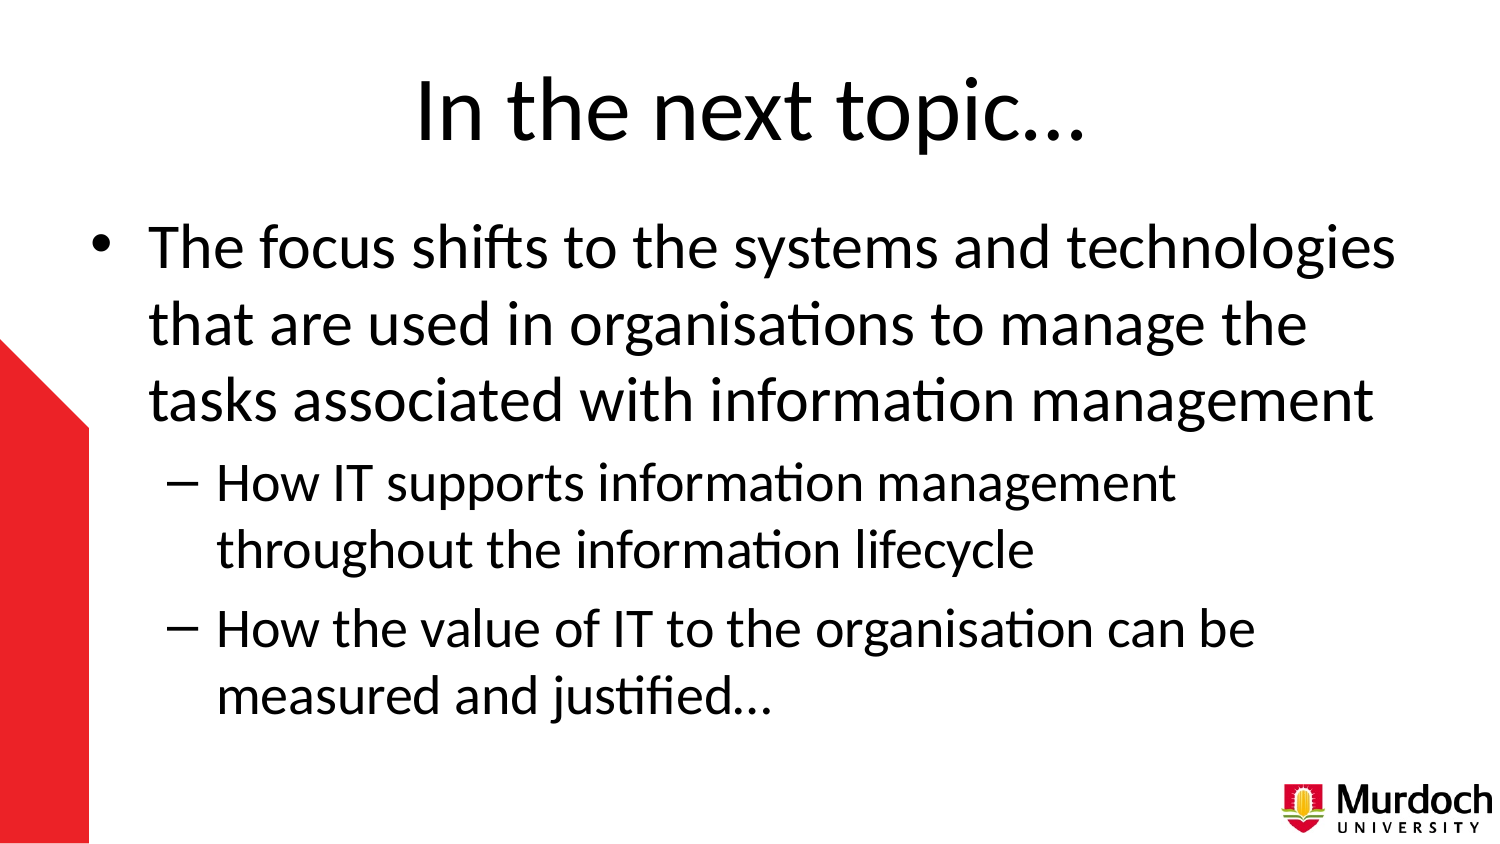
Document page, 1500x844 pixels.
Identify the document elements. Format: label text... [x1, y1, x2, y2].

list The focus shifts to the systems and technologies that are used in organisations to manage the tasks associated with information management How IT supports information management throughout the information lifecycle How the value of IT to the organisation can be measured and justified… [75, 196, 1425, 754]
title In the next topic… [75, 33, 1425, 175]
picture [1281, 784, 1492, 833]
